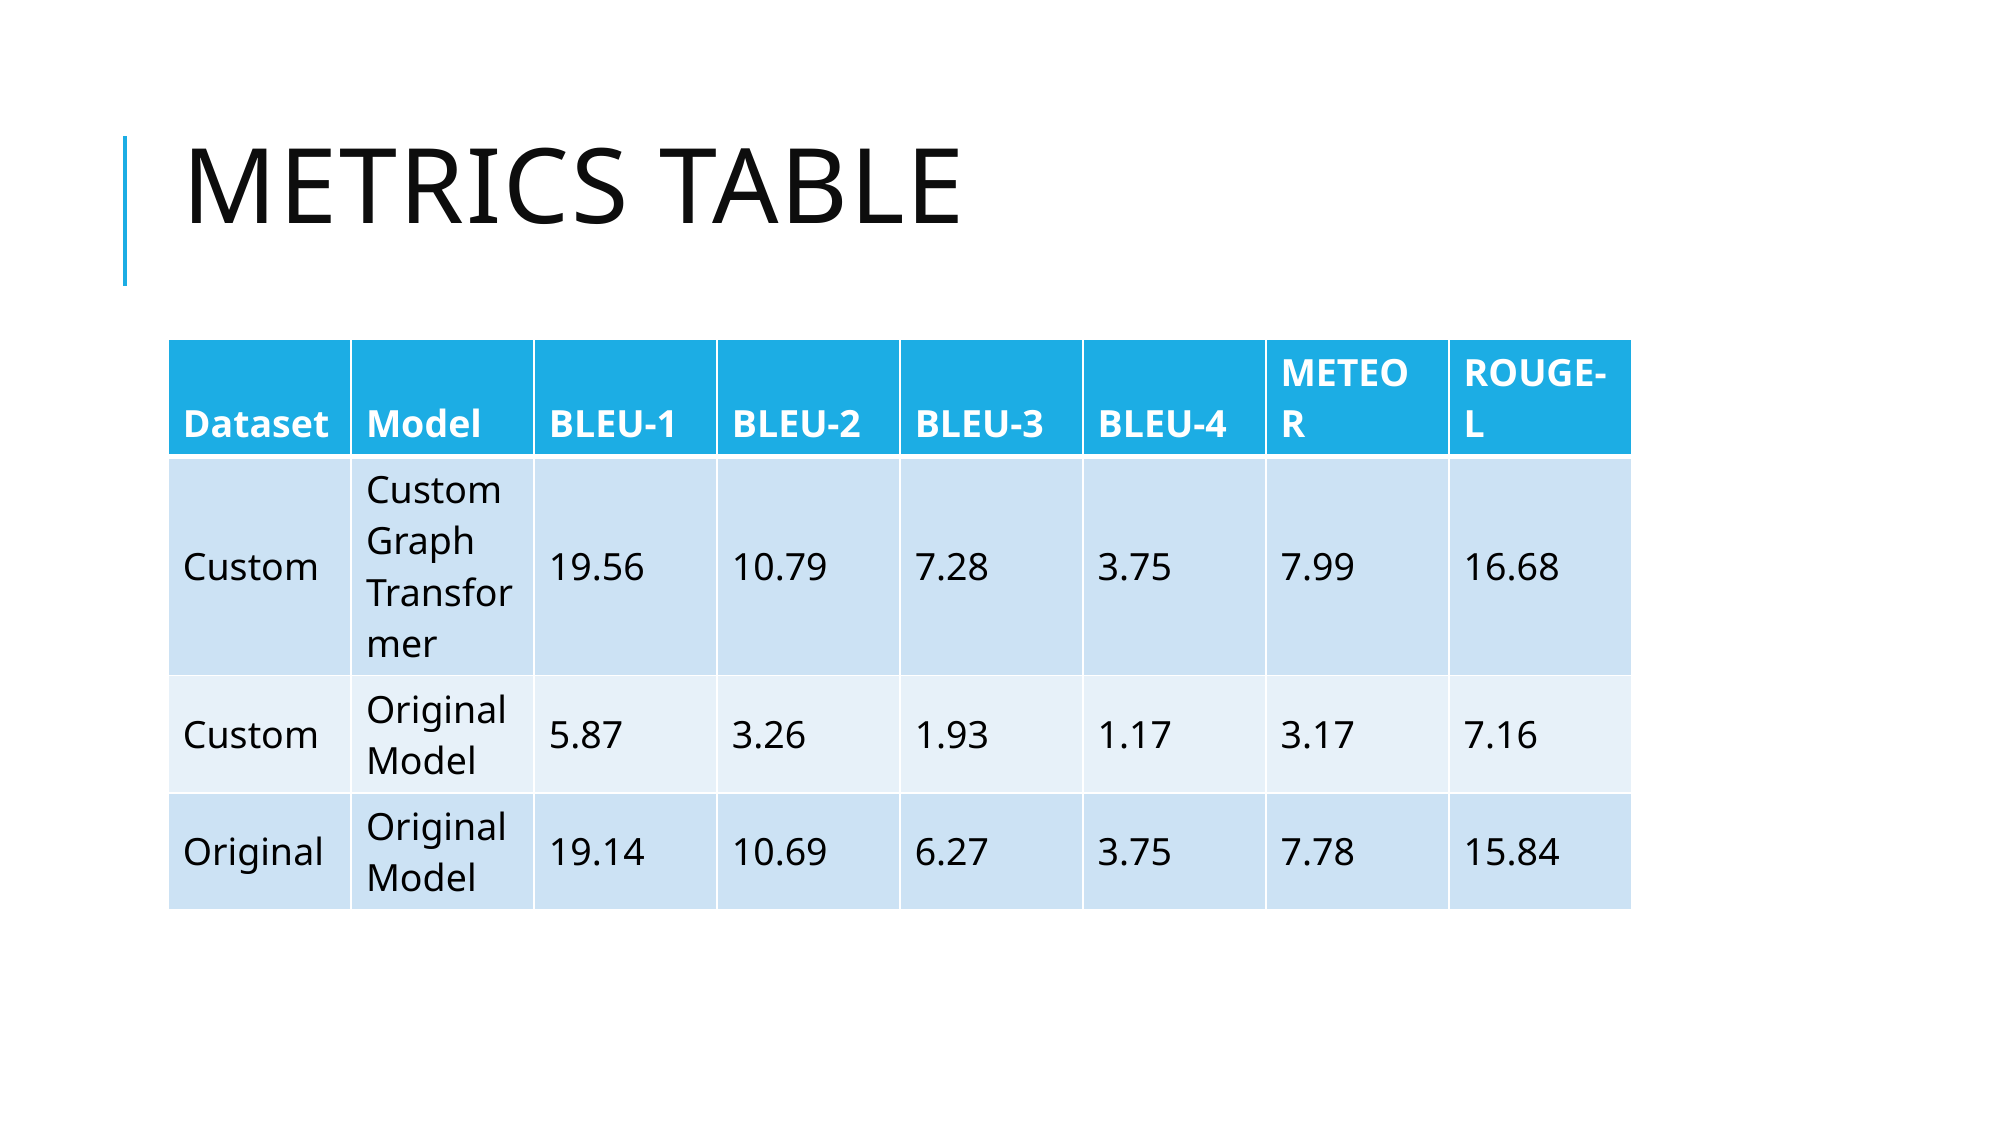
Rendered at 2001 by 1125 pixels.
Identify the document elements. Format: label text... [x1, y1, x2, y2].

table_cell Original [169, 794, 350, 909]
table_cell 10.79 [718, 459, 899, 675]
table_header BLEU-3 [901, 340, 1082, 454]
table_cell Custom [169, 459, 350, 675]
table_header BLEU-4 [1084, 340, 1265, 454]
table_cell Custom Graph Transformer [352, 459, 533, 675]
table_cell 3.17 [1267, 676, 1448, 792]
table_cell 6.27 [901, 794, 1082, 909]
table_cell 10.69 [718, 794, 899, 909]
table_cell 5.87 [535, 676, 716, 792]
table_cell Custom [169, 676, 350, 792]
table_cell 7.78 [1267, 794, 1448, 909]
table_cell 7.99 [1267, 459, 1448, 675]
table_cell 1.17 [1084, 676, 1265, 792]
table_cell 16.68 [1450, 459, 1631, 675]
table_cell 3.26 [718, 676, 899, 792]
title Metrics table [168, 70, 1763, 317]
table_cell 1.93 [901, 676, 1082, 792]
table_header Dataset [169, 340, 350, 454]
table_cell 3.75 [1084, 794, 1265, 909]
table_cell Original Model [352, 794, 533, 909]
table_cell 19.56 [535, 459, 716, 675]
table_cell Original Model [352, 676, 533, 792]
table_header METEOR [1267, 340, 1448, 454]
table_cell 7.28 [901, 459, 1082, 675]
table_header BLEU-2 [718, 340, 899, 454]
table_cell 3.75 [1084, 459, 1265, 675]
table_cell 7.16 [1450, 676, 1631, 792]
table_header Model [352, 340, 533, 454]
table_header ROUGE-L [1450, 340, 1631, 454]
table_cell 19.14 [535, 794, 716, 909]
table_header BLEU-1 [535, 340, 716, 454]
table_cell 15.84 [1450, 794, 1631, 909]
